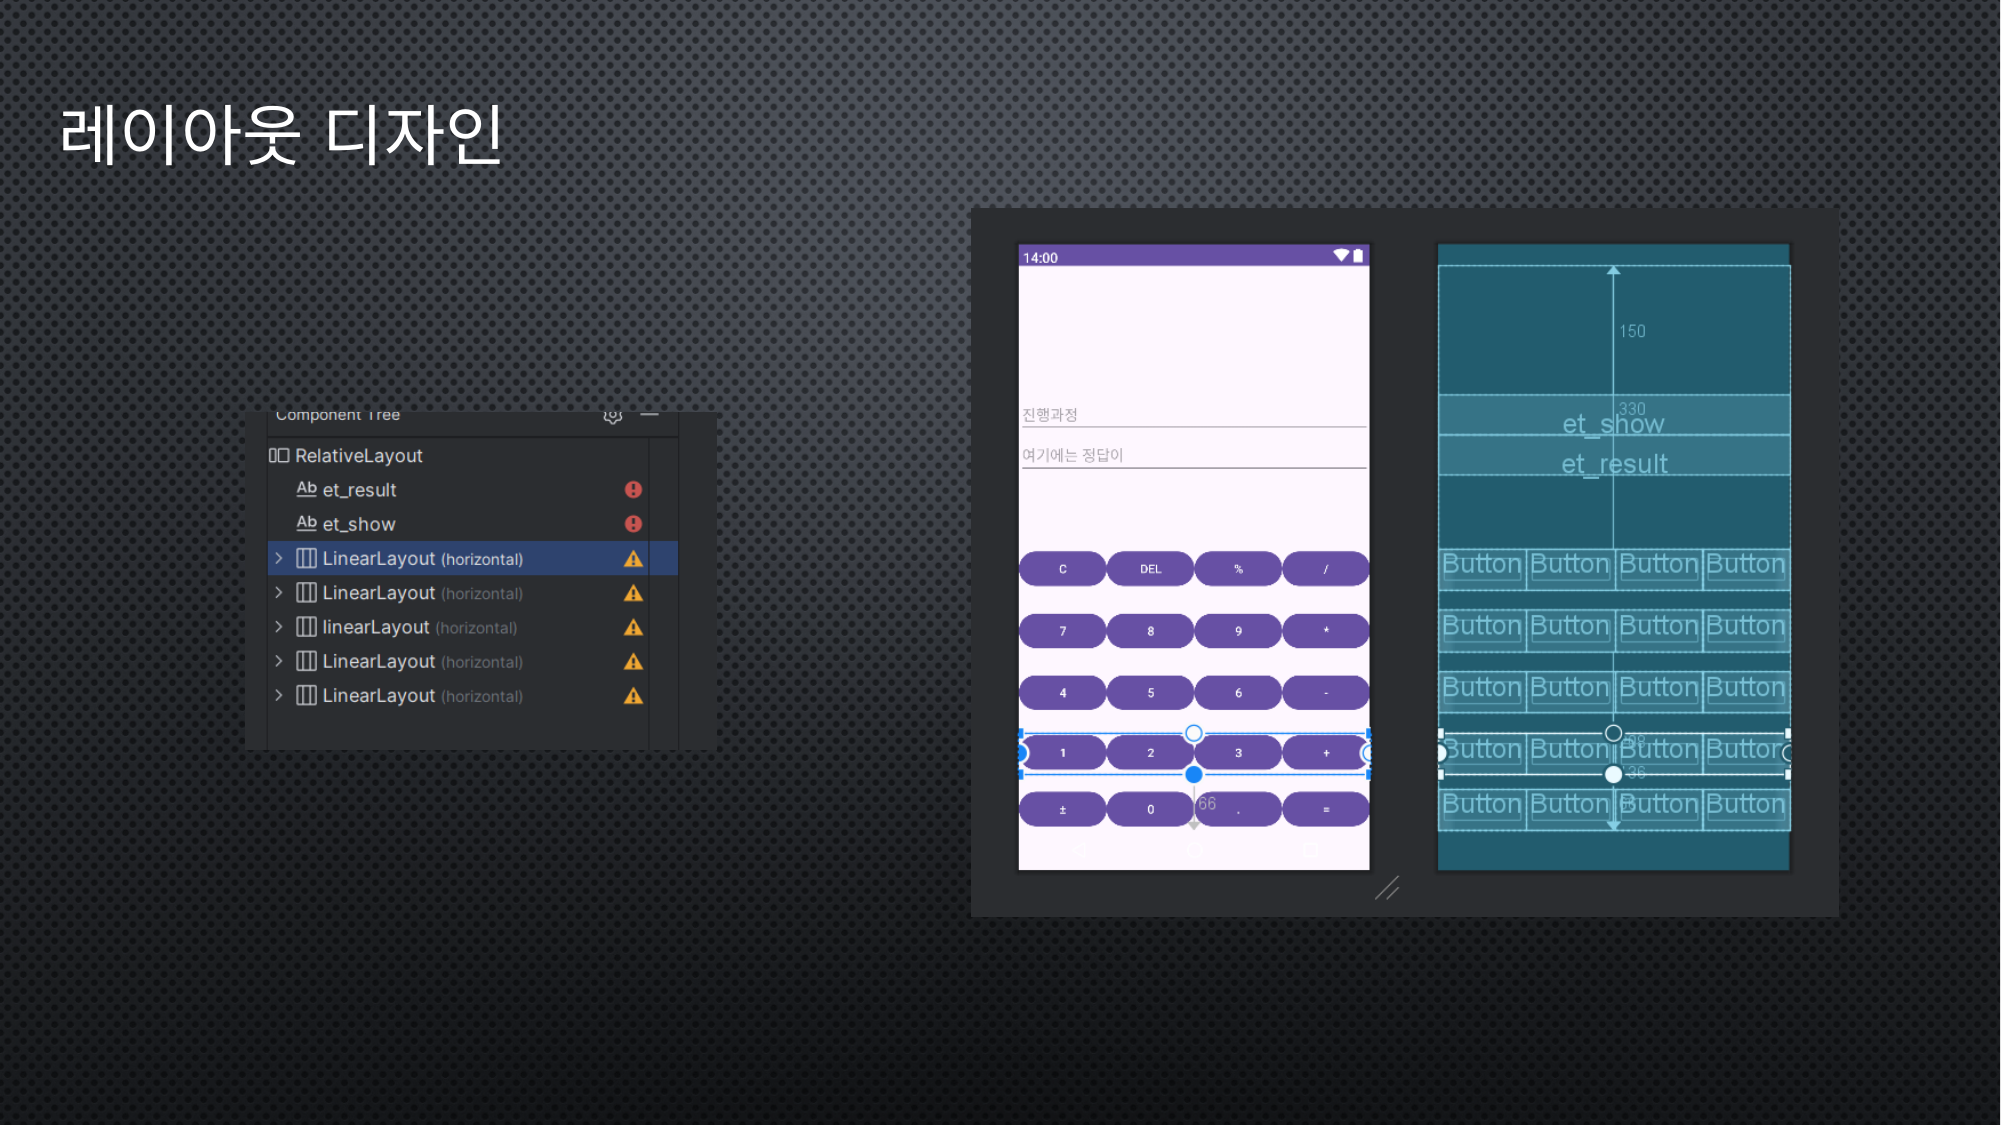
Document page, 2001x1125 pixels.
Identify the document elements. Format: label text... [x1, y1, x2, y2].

text_box 레이아웃 디자인 [43, 24, 661, 243]
picture [245, 412, 717, 750]
picture [971, 208, 1840, 917]
